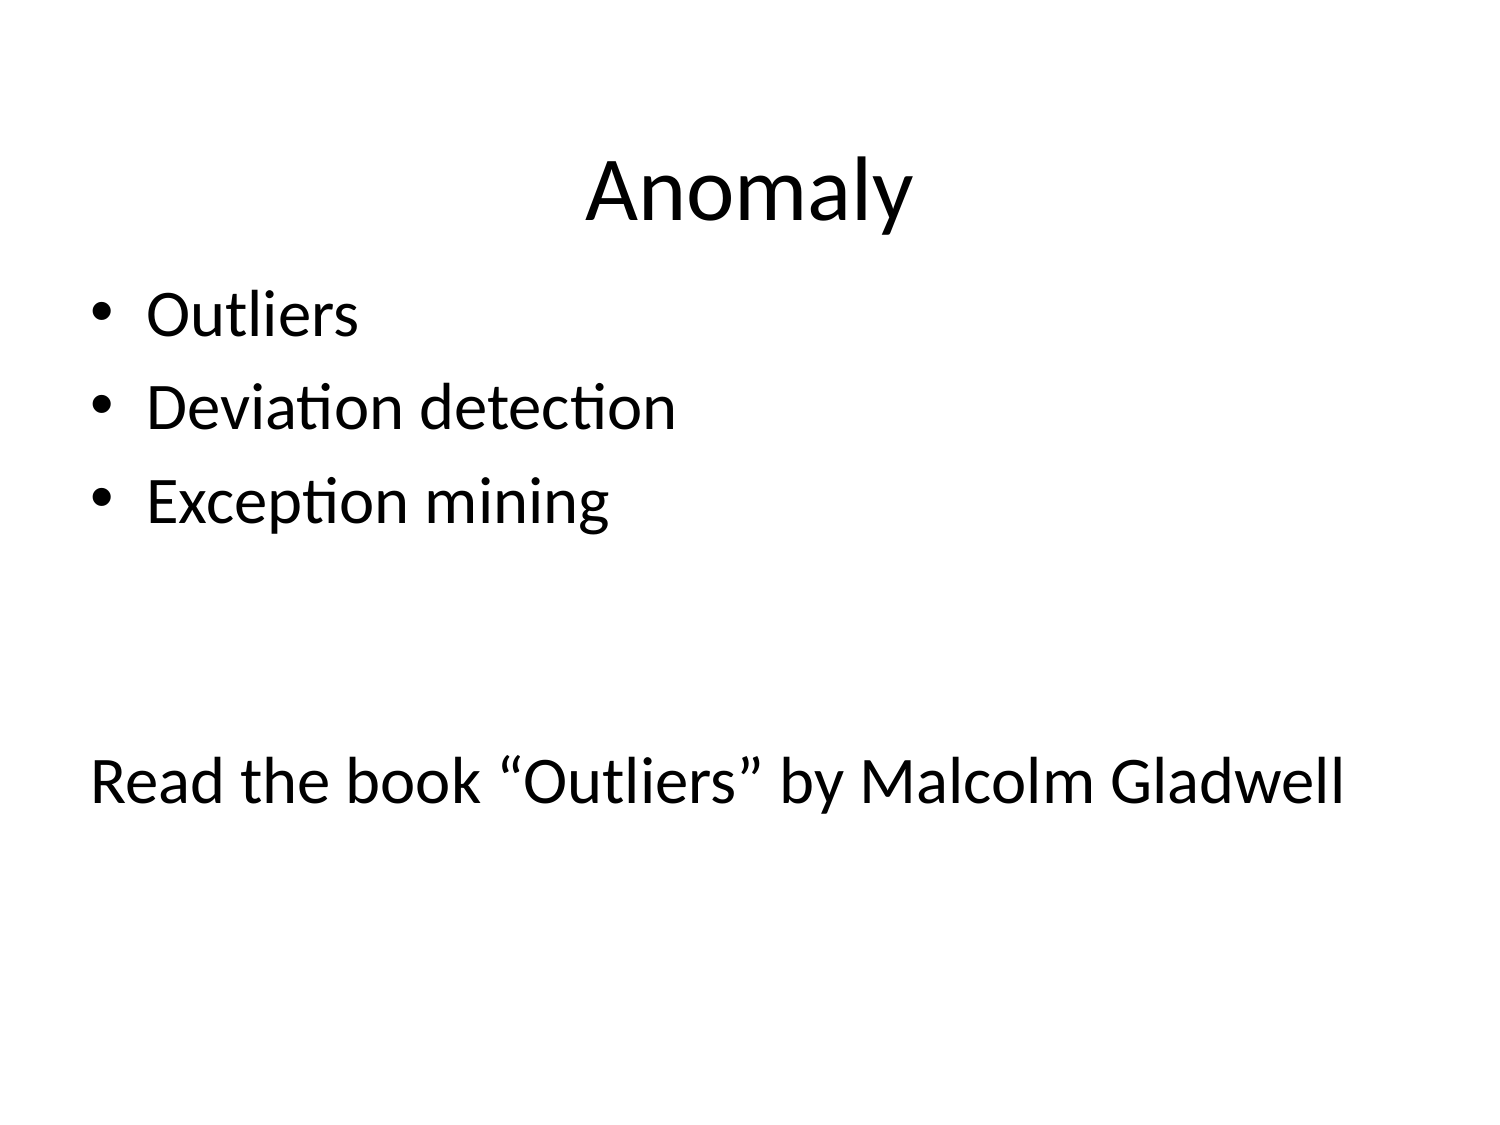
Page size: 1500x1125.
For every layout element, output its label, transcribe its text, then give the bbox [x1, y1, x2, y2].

title Anomaly [75, 58, 1425, 247]
list Outliers Deviation detection Exception mining Read the book “Outliers” by Malcolm Gladwell [75, 262, 1425, 1005]
